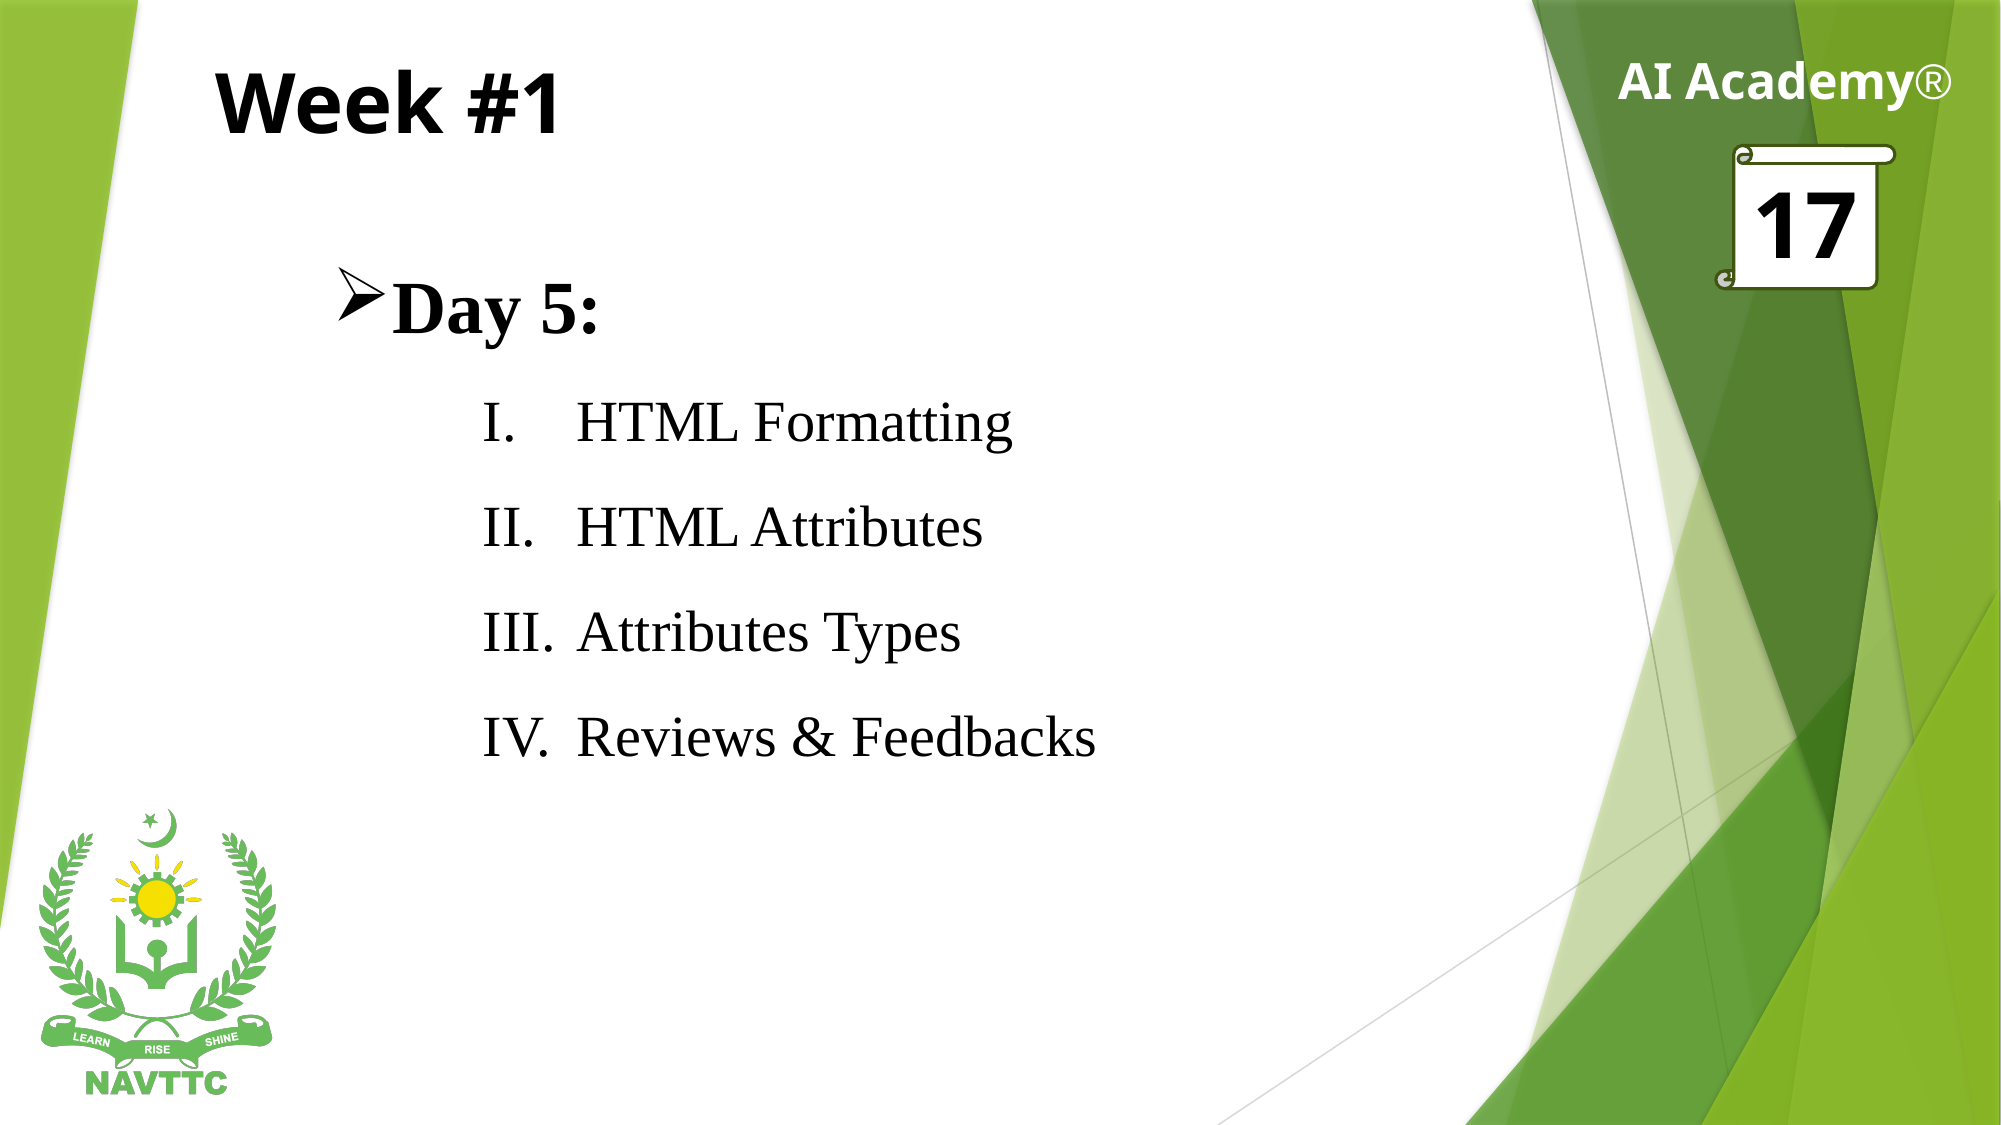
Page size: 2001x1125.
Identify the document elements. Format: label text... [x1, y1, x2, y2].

text_box AI Academy® [1604, 42, 2000, 118]
text_box 17 [1714, 143, 1897, 291]
text_box Day 5: HTML Formatting HTML Attributes Attributes Types Reviews & Feedbacks [318, 205, 1113, 776]
text_box Week #1 [201, 42, 583, 158]
picture [0, 794, 315, 1110]
